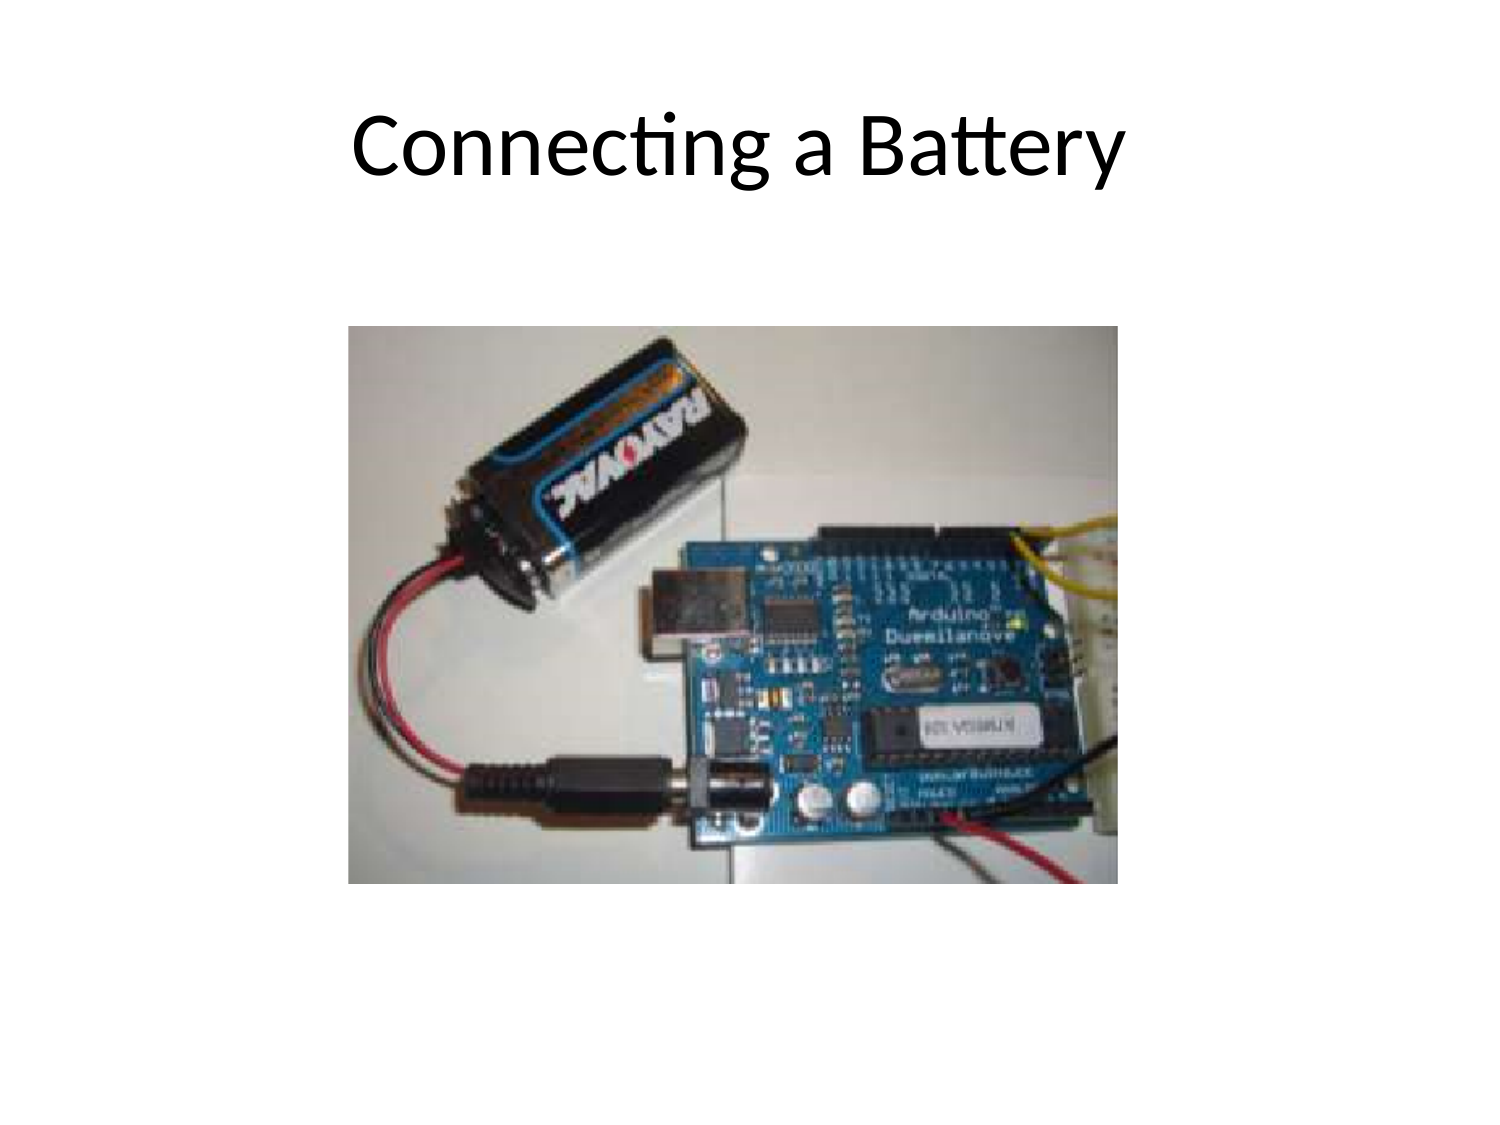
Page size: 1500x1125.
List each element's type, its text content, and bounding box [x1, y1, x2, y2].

picture [348, 326, 1119, 884]
title Connecting a Battery [75, 45, 1425, 233]
